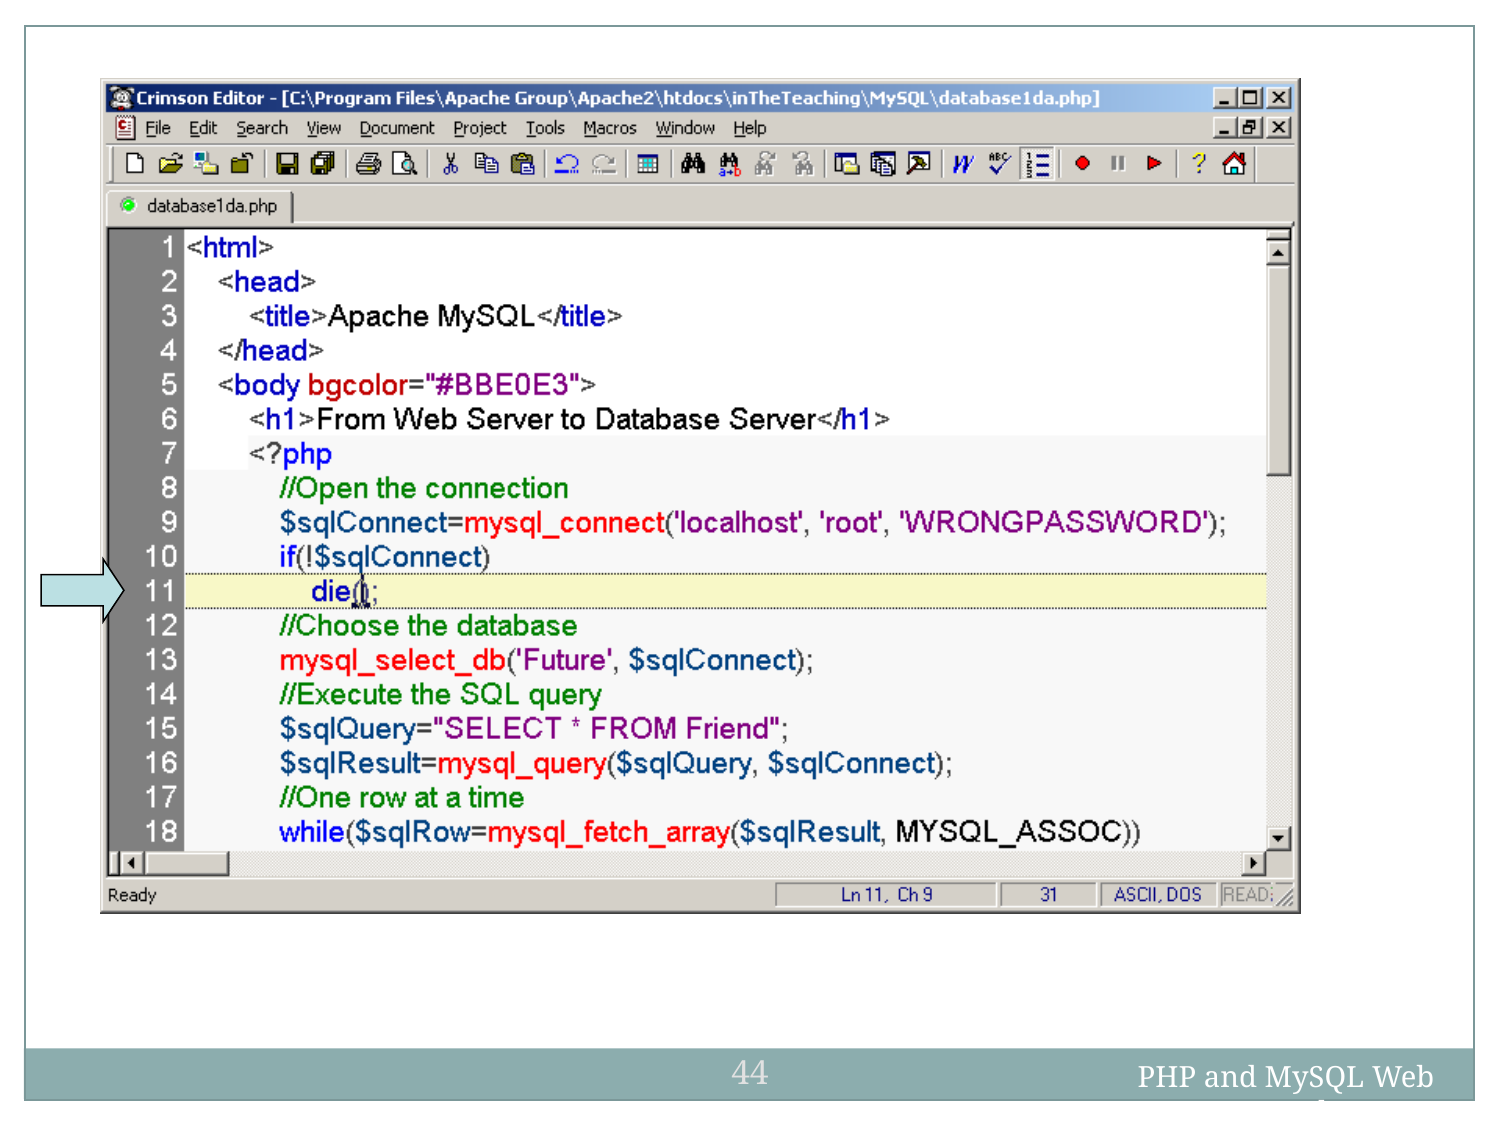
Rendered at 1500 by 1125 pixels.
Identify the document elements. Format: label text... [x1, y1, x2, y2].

slide_number 44 [699, 1037, 800, 1110]
text_box [41, 574, 93, 606]
picture [99, 77, 1301, 915]
slide_number PHP and MySQL Web Development [950, 1050, 1450, 1111]
